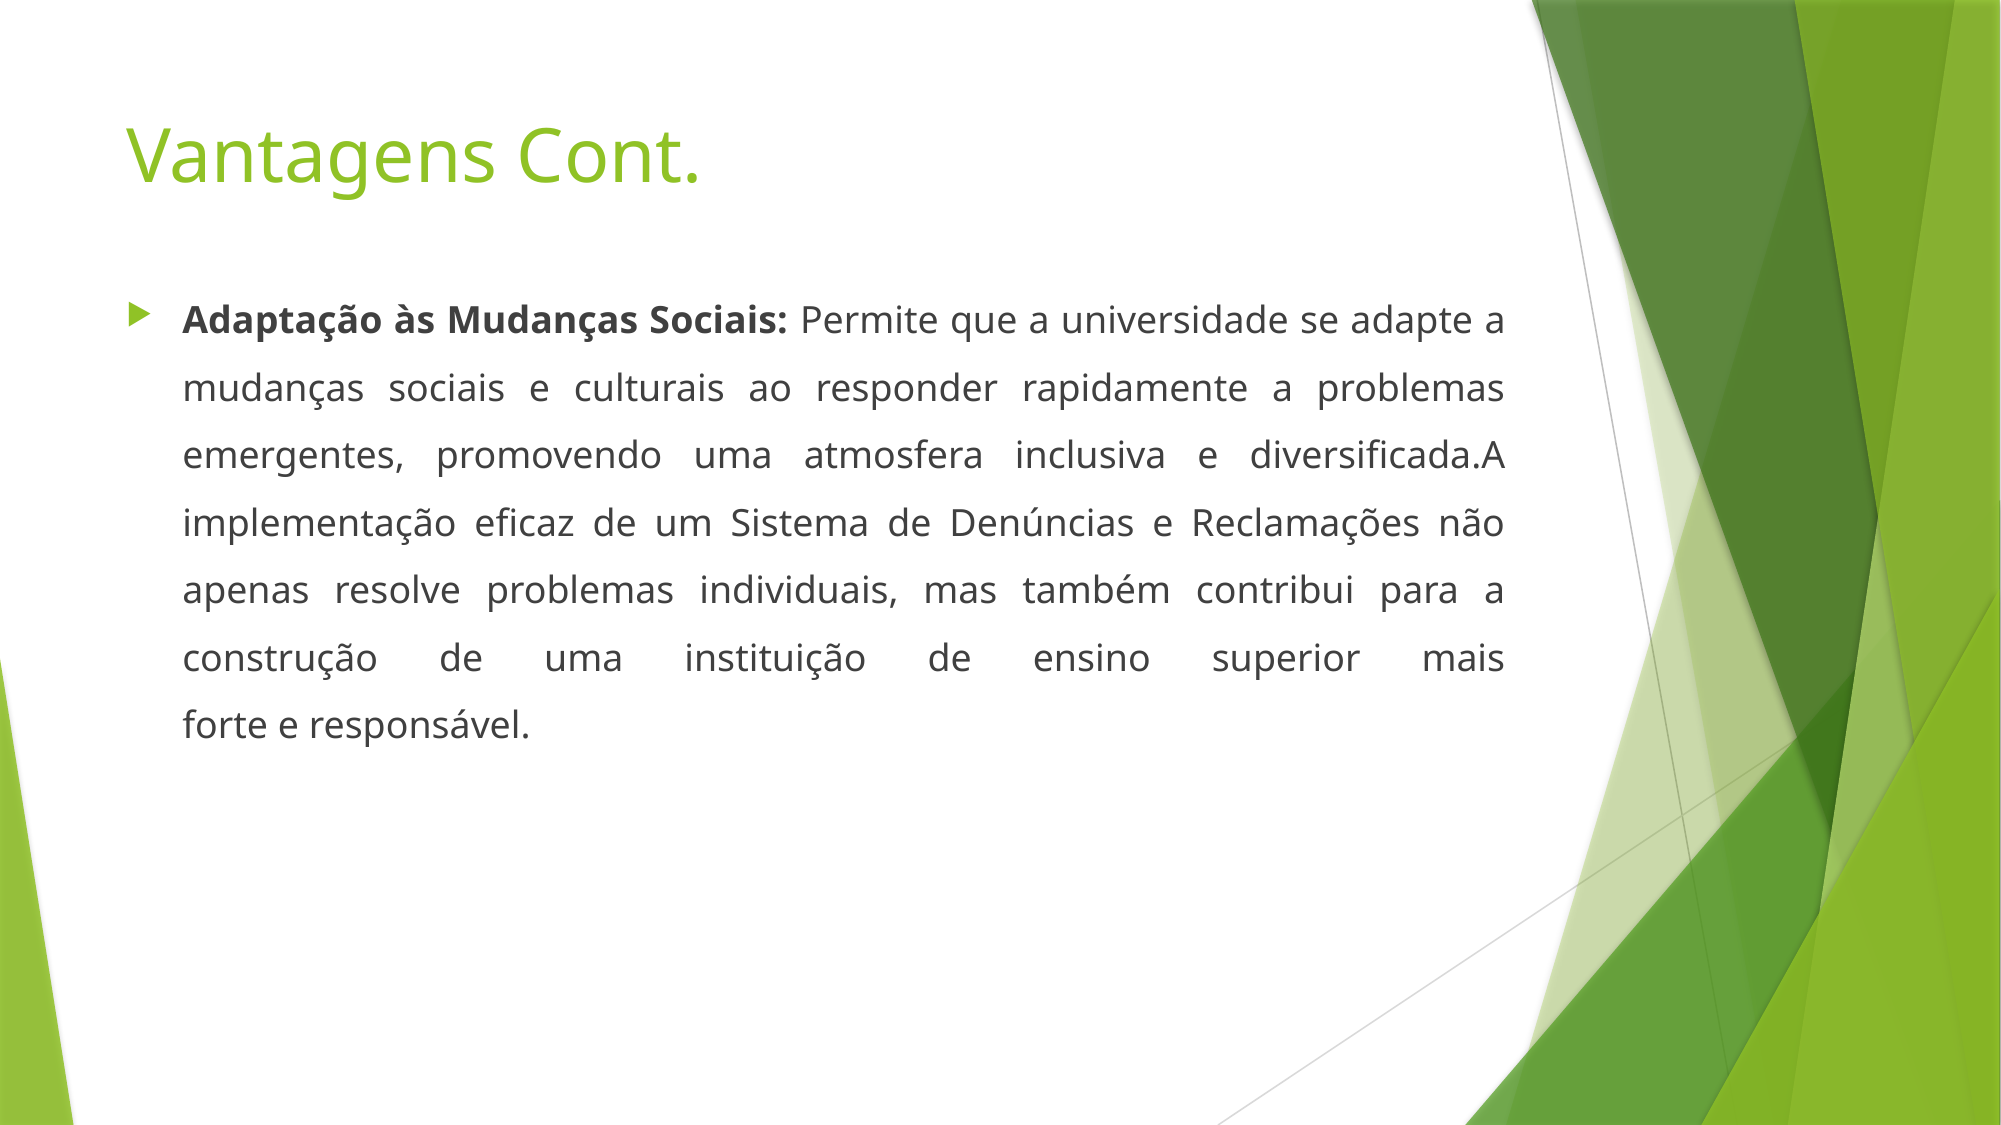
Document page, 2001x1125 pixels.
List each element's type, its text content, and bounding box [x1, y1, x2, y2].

title Vantagens Cont. [111, 99, 1522, 266]
list Adaptação às Mudanças Sociais: Permite que a universidade se adapte a mudanças sociais e culturais ao responder rapidamente a problemas emergentes, promovendo uma atmosfera inclusiva e diversificada.A implementação eficaz de um Sistema de Denúncias e Reclamações não apenas resolve problemas individuais, mas também contribui para a construção de uma instituição de ensino superior mais forte e responsável. [111, 266, 1522, 903]
